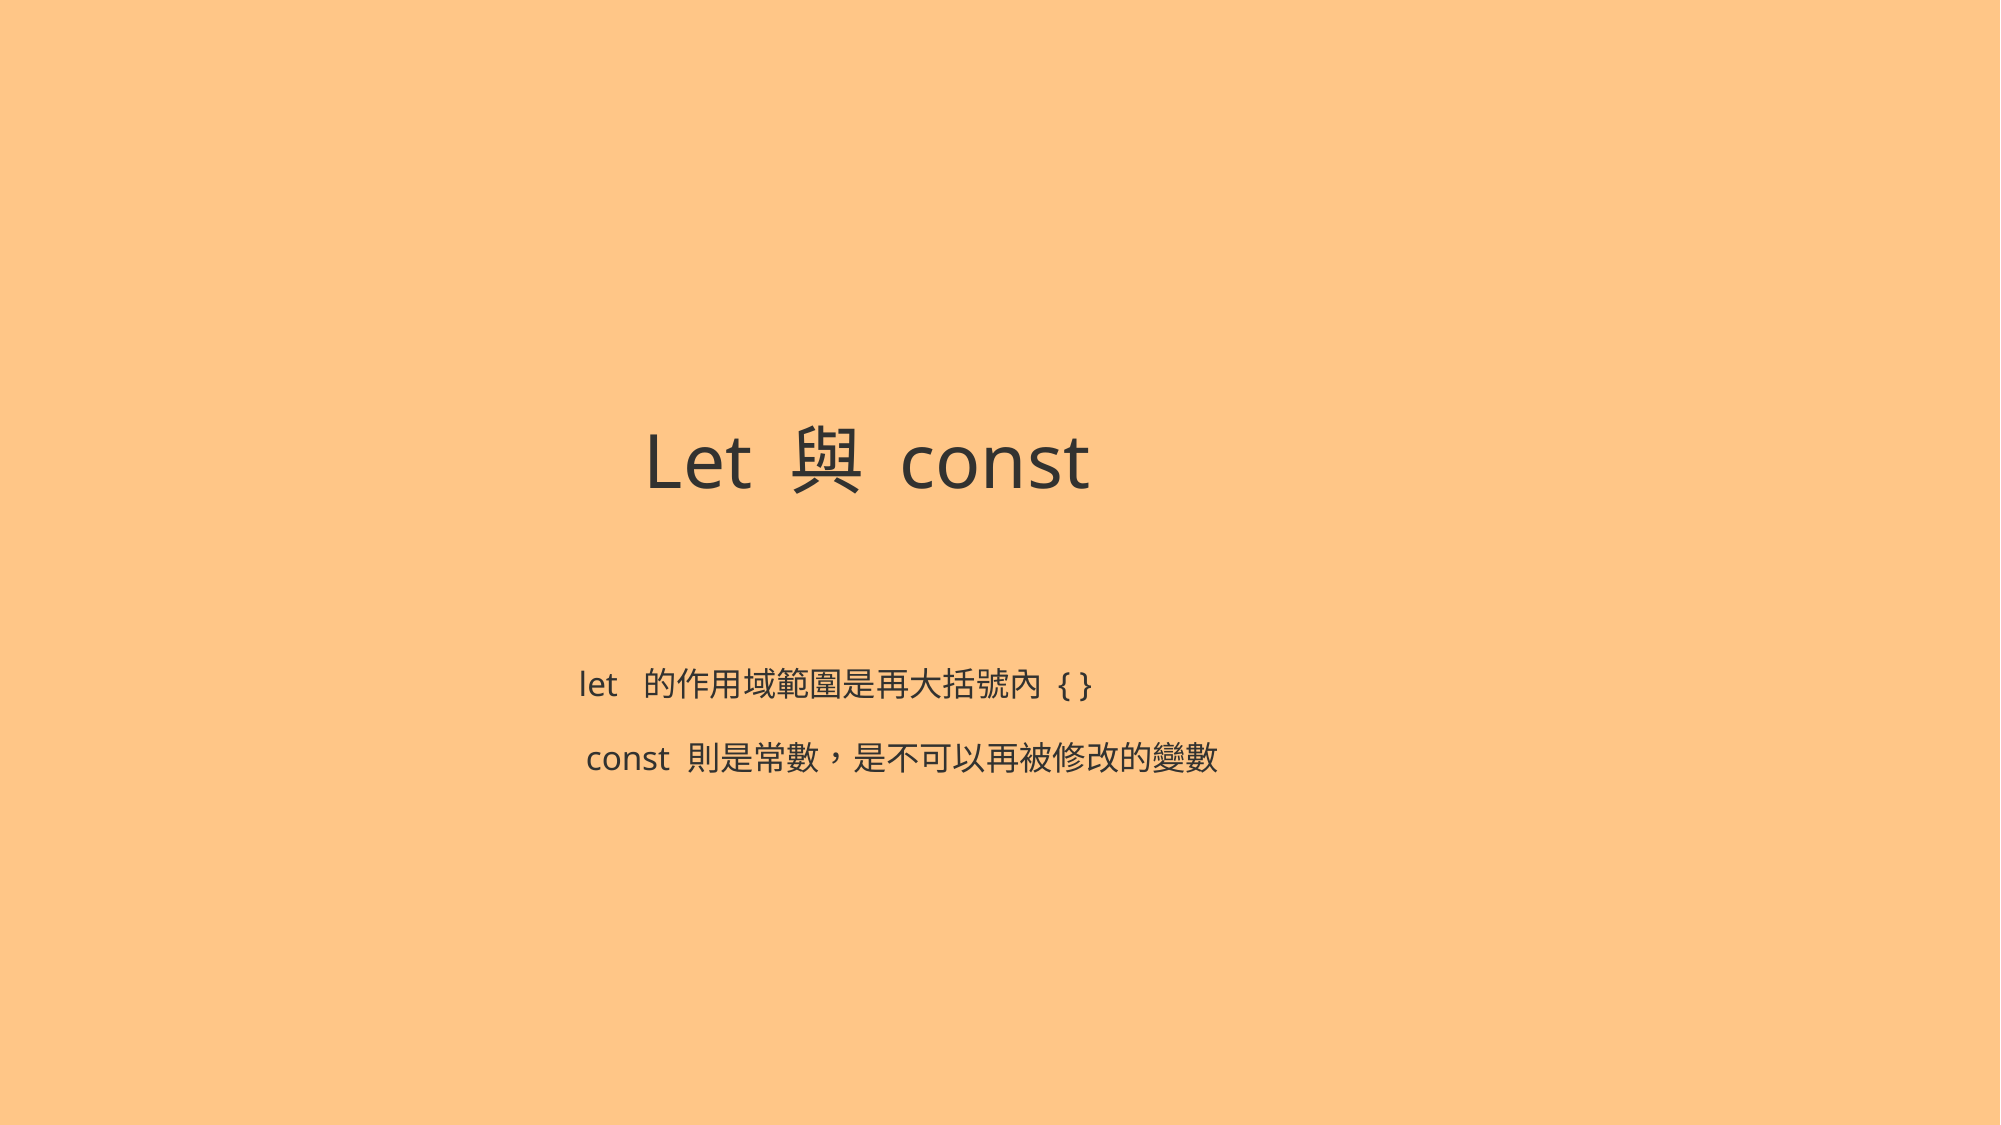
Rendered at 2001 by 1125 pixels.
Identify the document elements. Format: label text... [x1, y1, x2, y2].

text_box Let 與 const [629, 406, 1105, 511]
text_box const 則是常數，是不可以再被修改的變數 [571, 729, 1234, 785]
text_box let 的作用域範圍是再大括號內 { } [564, 656, 1107, 711]
